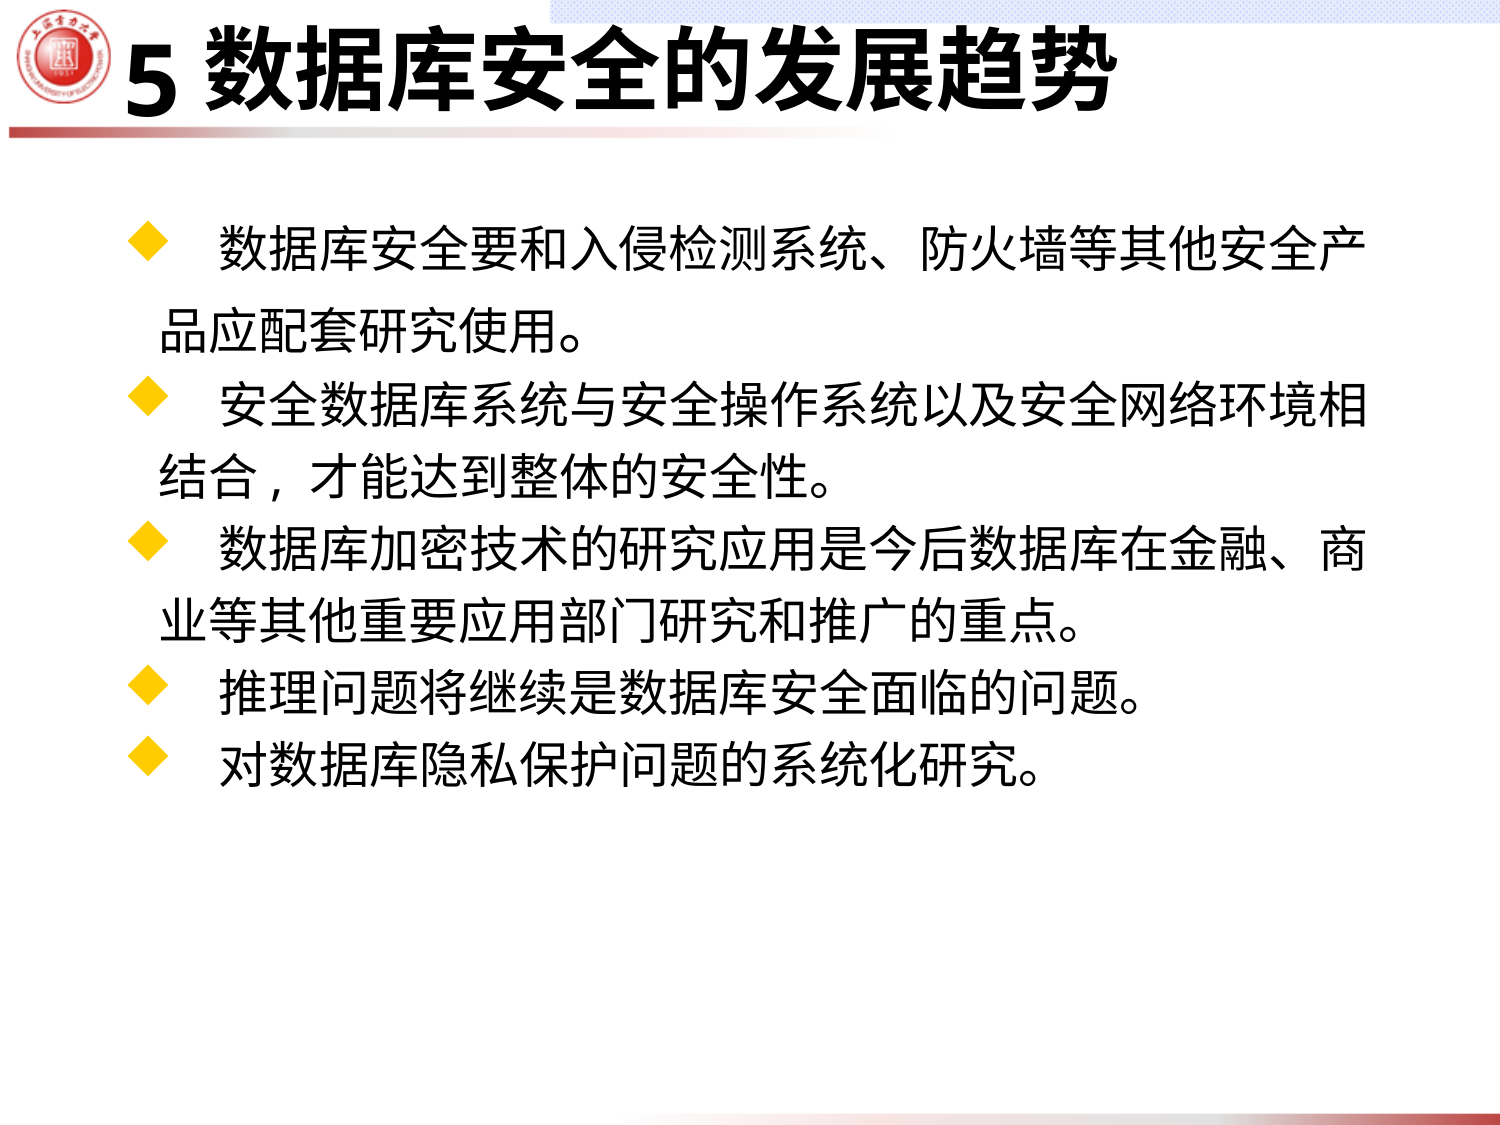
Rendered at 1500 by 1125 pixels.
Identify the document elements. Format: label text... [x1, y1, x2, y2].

picture [0, 0, 1500, 1125]
text_box 数据库安全要和入侵检测系统、防火墙等其他安全产品应配套研究使用。 安全数据库系统与安全操作系统以及安全网络环境相结合, 才能达到整体的安全性。 数据库加密技术的研究应用是今后数据库在金融、商业等其他重要应用部门研究和推广的重点。 推理问题将继续是数据库安全面临的问题。 对数据库隐私保护问题的系统化研究。 [108, 197, 1394, 981]
text_box 数据库安全的发展趋势 [187, 39, 1315, 130]
text_box 5 [73, 22, 231, 146]
